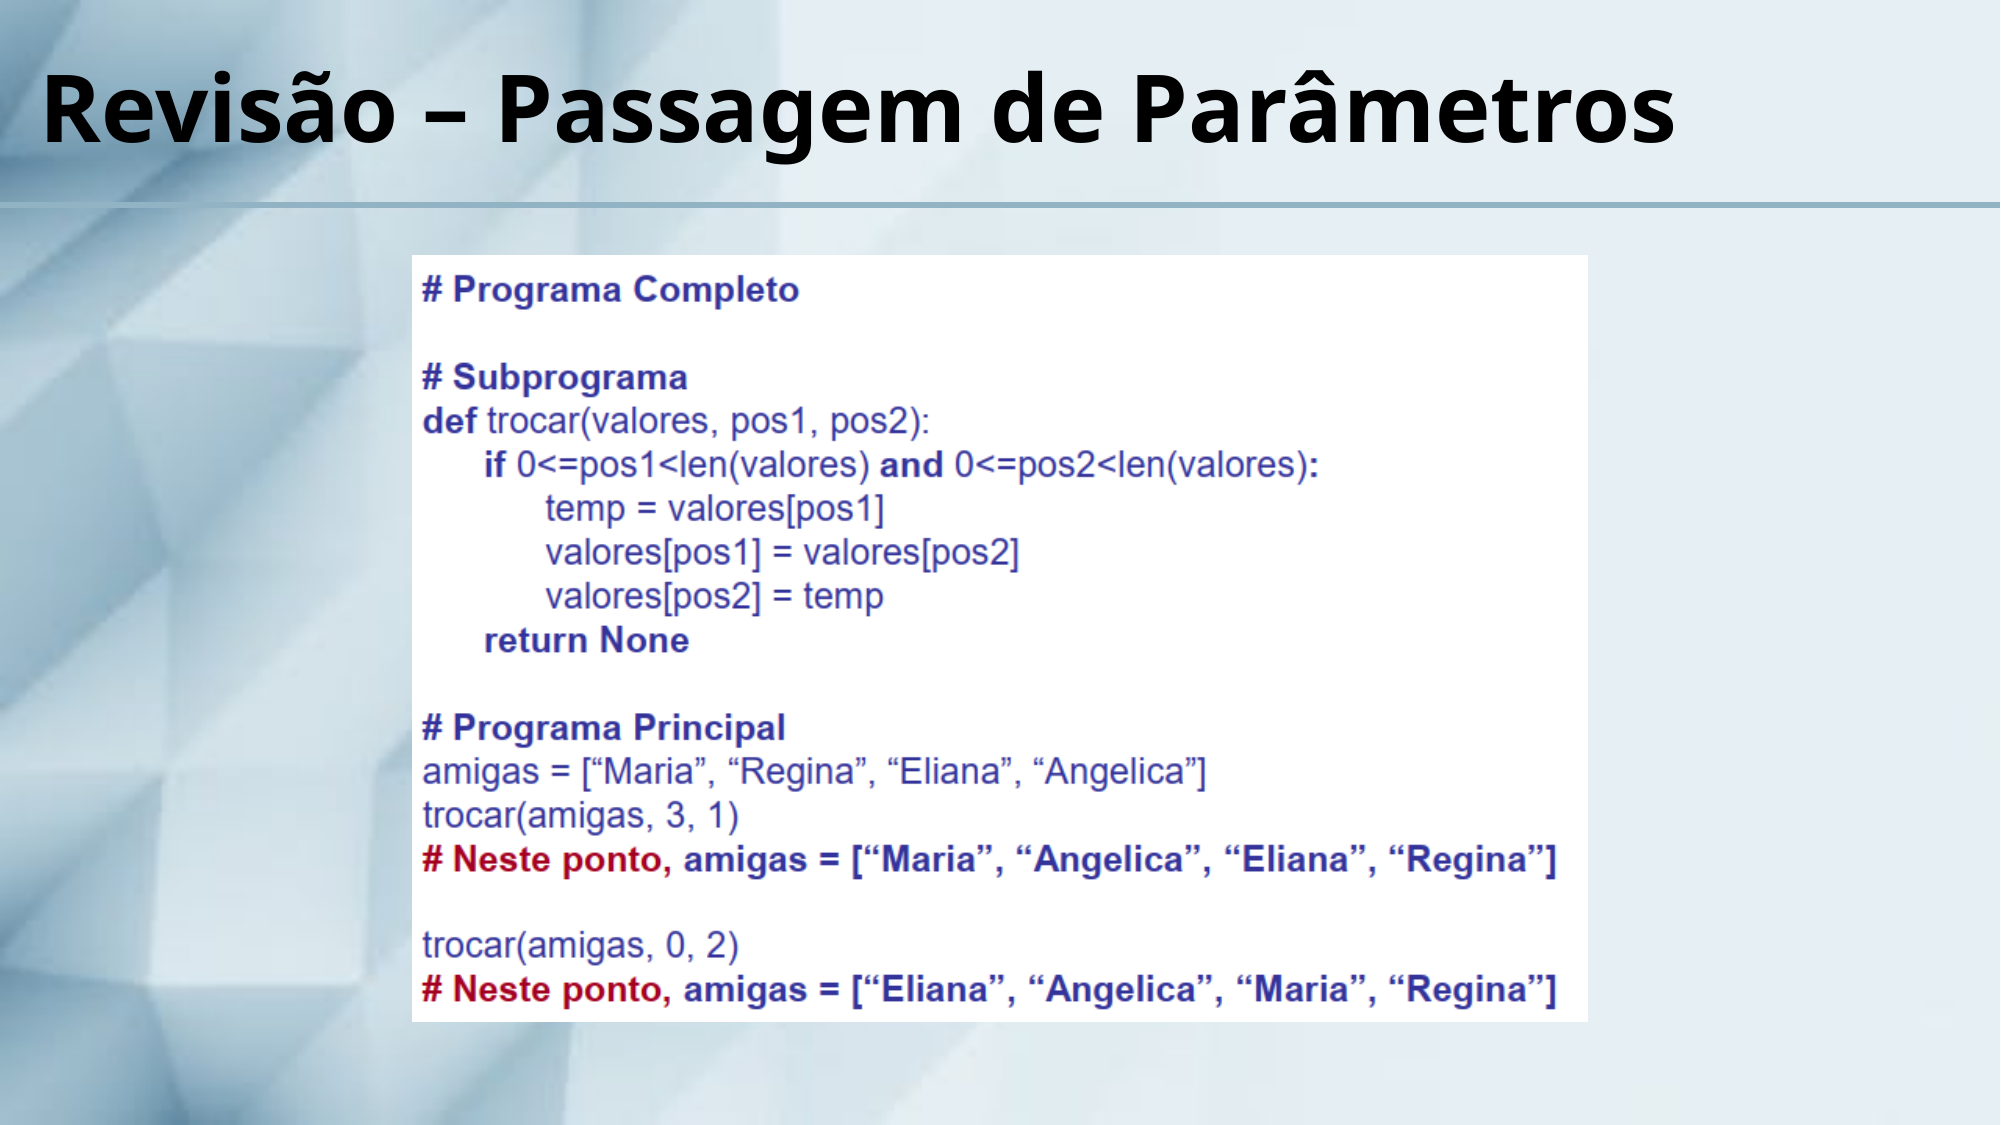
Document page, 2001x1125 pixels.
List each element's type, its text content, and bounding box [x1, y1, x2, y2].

picture [0, 0, 2001, 1125]
title Revisão – Passagem de Parâmetros [24, 29, 1725, 170]
